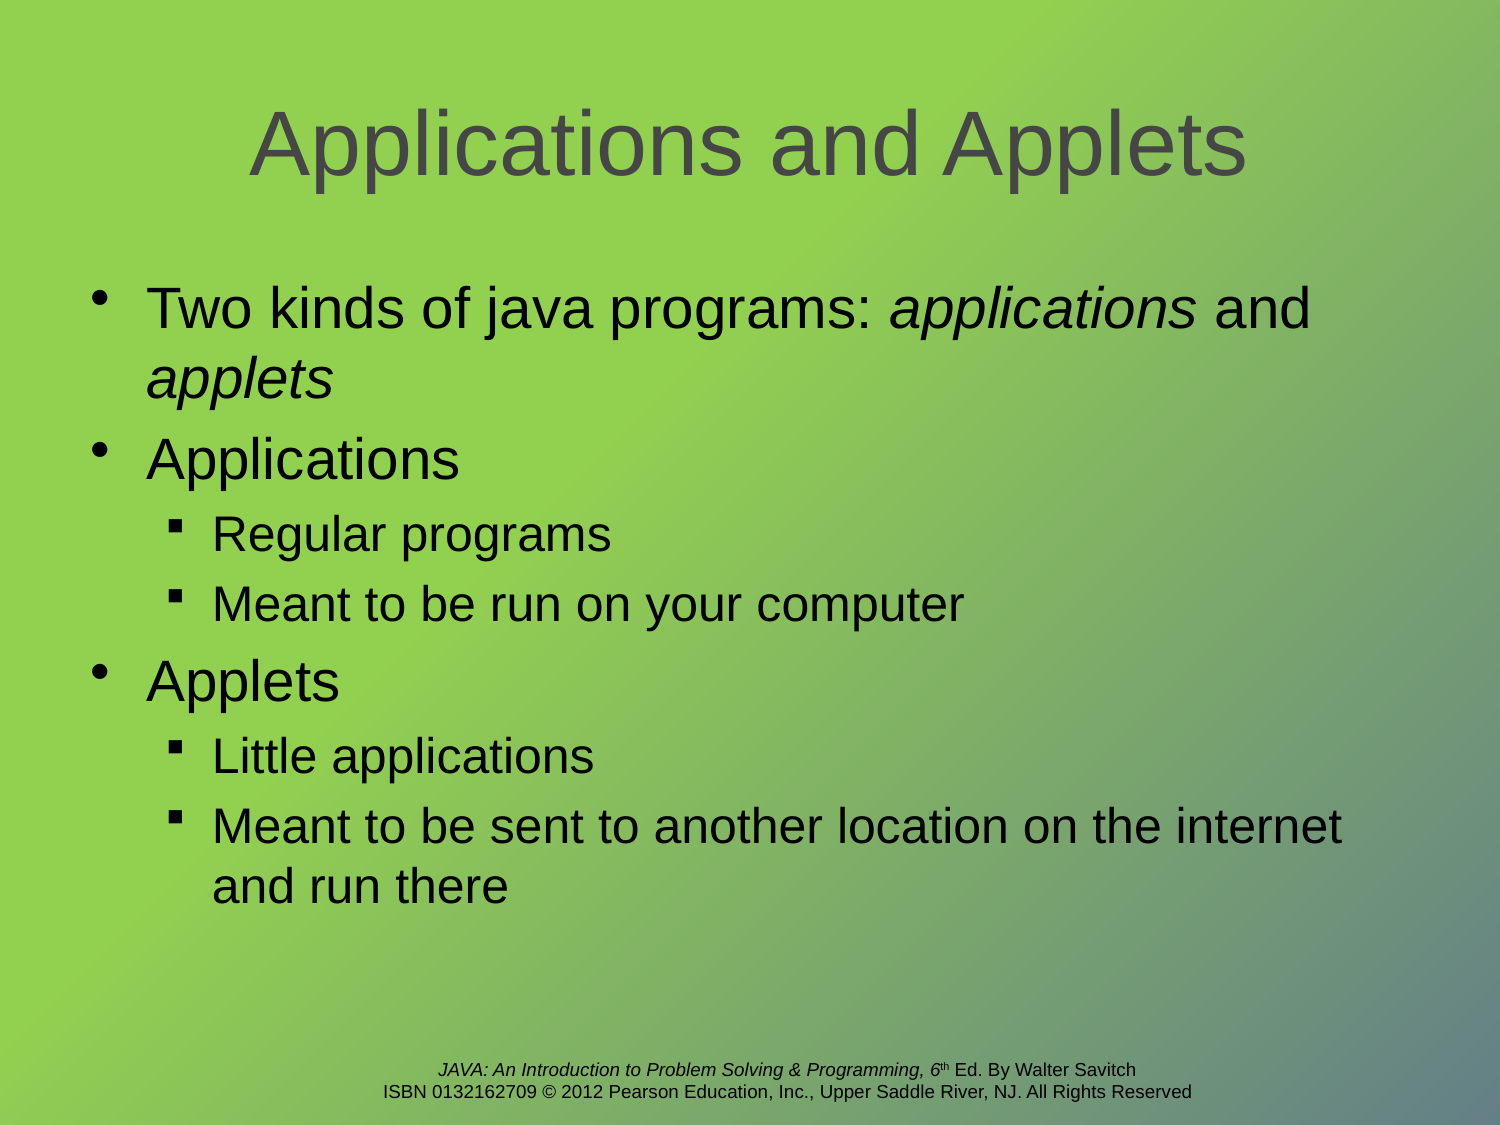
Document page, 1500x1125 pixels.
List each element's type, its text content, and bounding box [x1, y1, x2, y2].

title Applications and Applets [75, 45, 1425, 233]
list Two kinds of java programs: applications and applets Applications Regular programs Meant to be run on your computer Applets Little applications Meant to be sent to another location on the internet and run there [75, 262, 1425, 1005]
